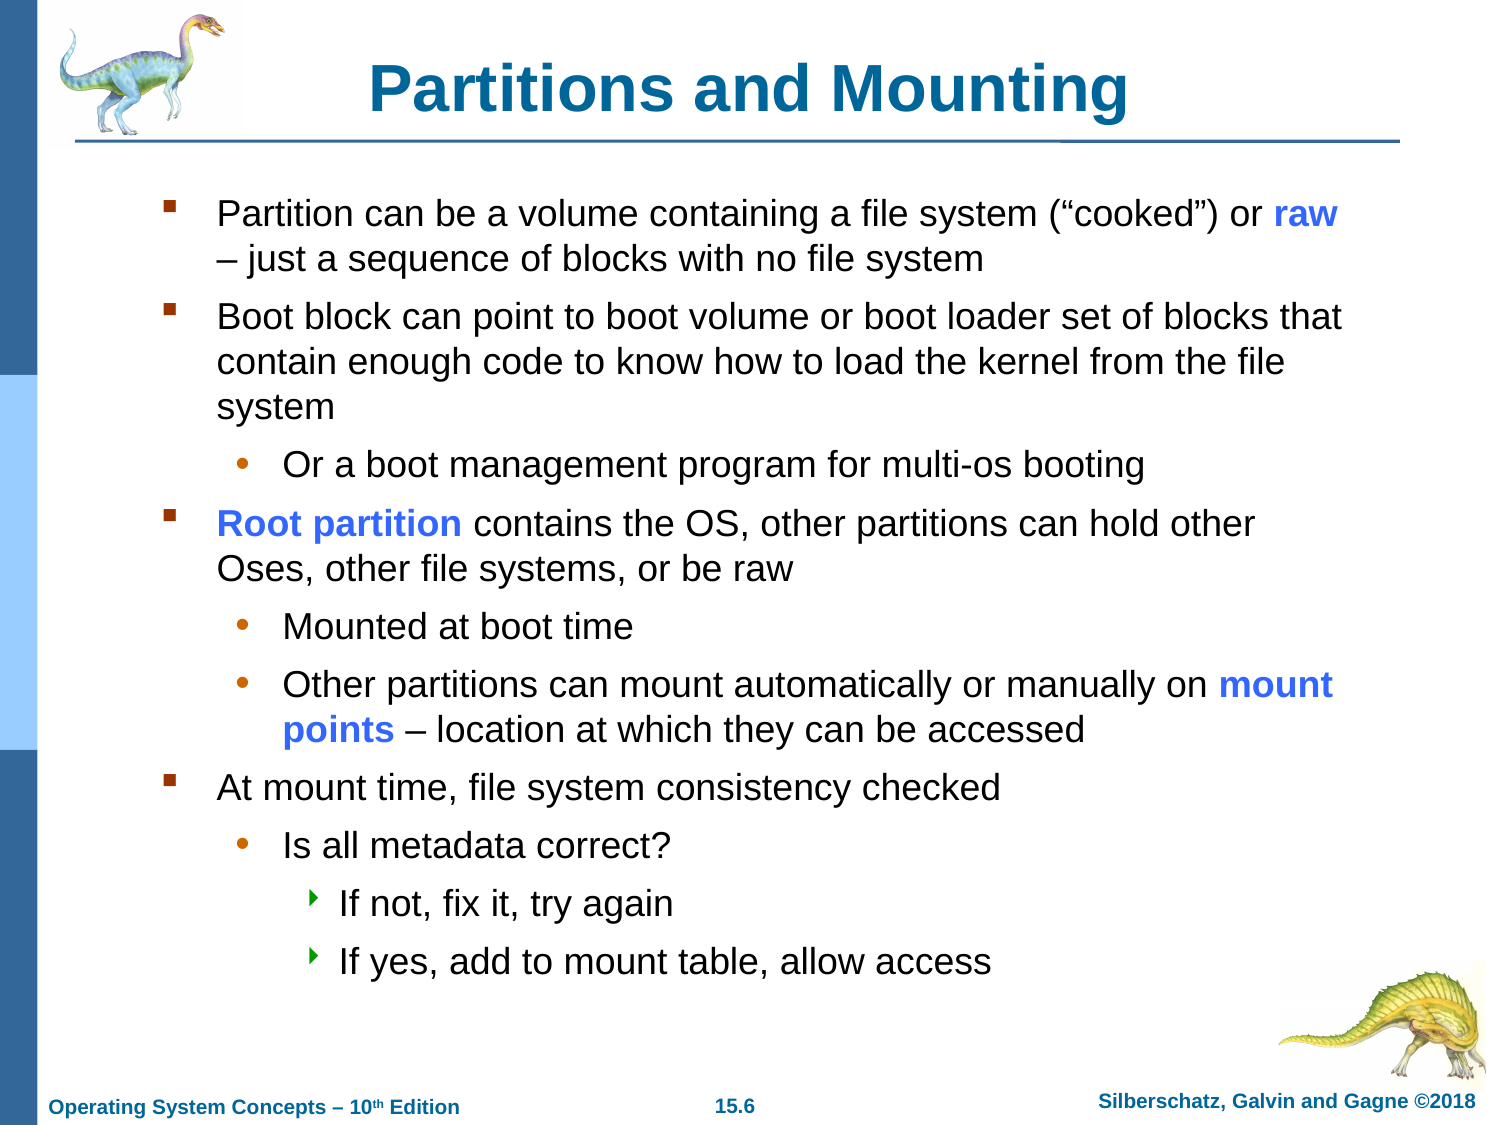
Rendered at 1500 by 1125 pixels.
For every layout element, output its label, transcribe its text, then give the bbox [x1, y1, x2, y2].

picture [1275, 959, 1486, 1090]
picture [46, 0, 243, 149]
list Partition can be a volume containing a file system (“cooked”) or raw – just a sequence of blocks with no file system Boot block can point to boot volume or boot loader set of blocks that contain enough code to know how to load the kernel from the file system Or a boot management program for multi-os booting Root partition contains the OS, other partitions can hold other Oses, other file systems, or be raw Mounted at boot time Other partitions can mount automatically or manually on mount points – location at which they can be accessed At mount time, file system consistency checked Is all metadata correct? If not, fix it, try again If yes, add to mount table, allow access [145, 181, 1363, 981]
title Partitions and Mounting [75, 38, 1425, 133]
